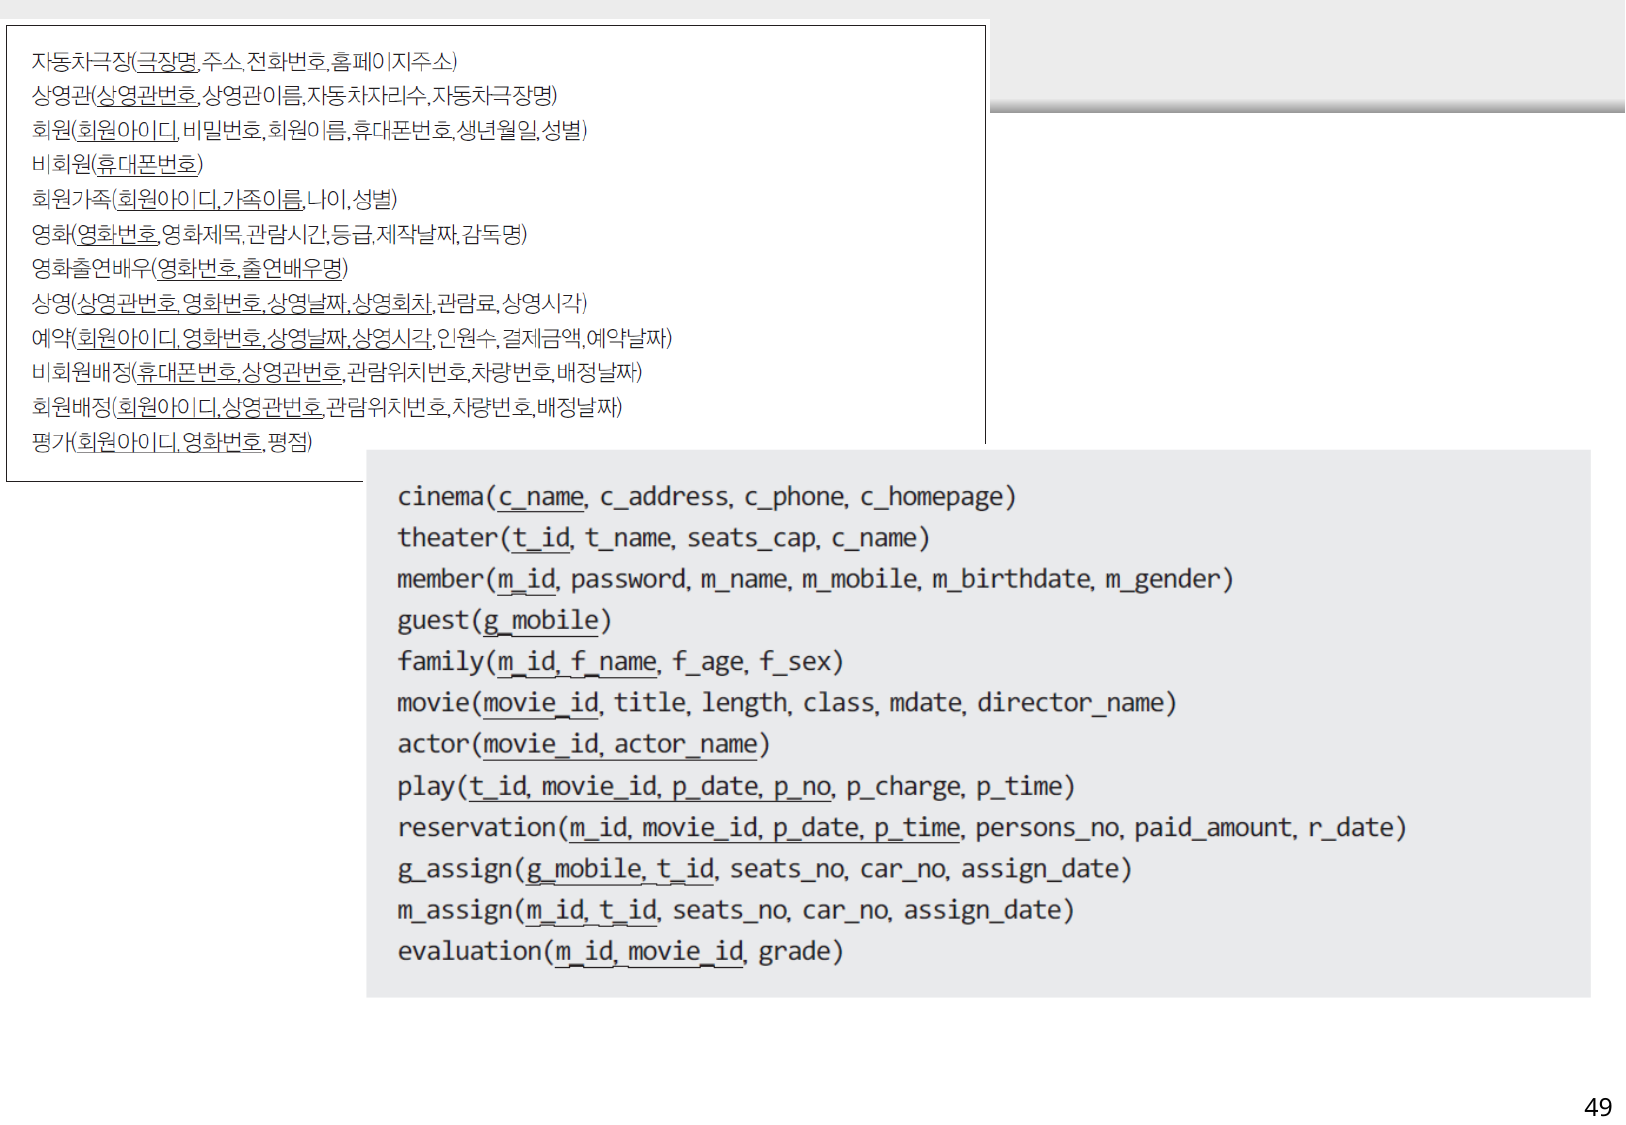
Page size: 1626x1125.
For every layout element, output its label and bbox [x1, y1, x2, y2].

picture [0, 18, 1598, 1000]
